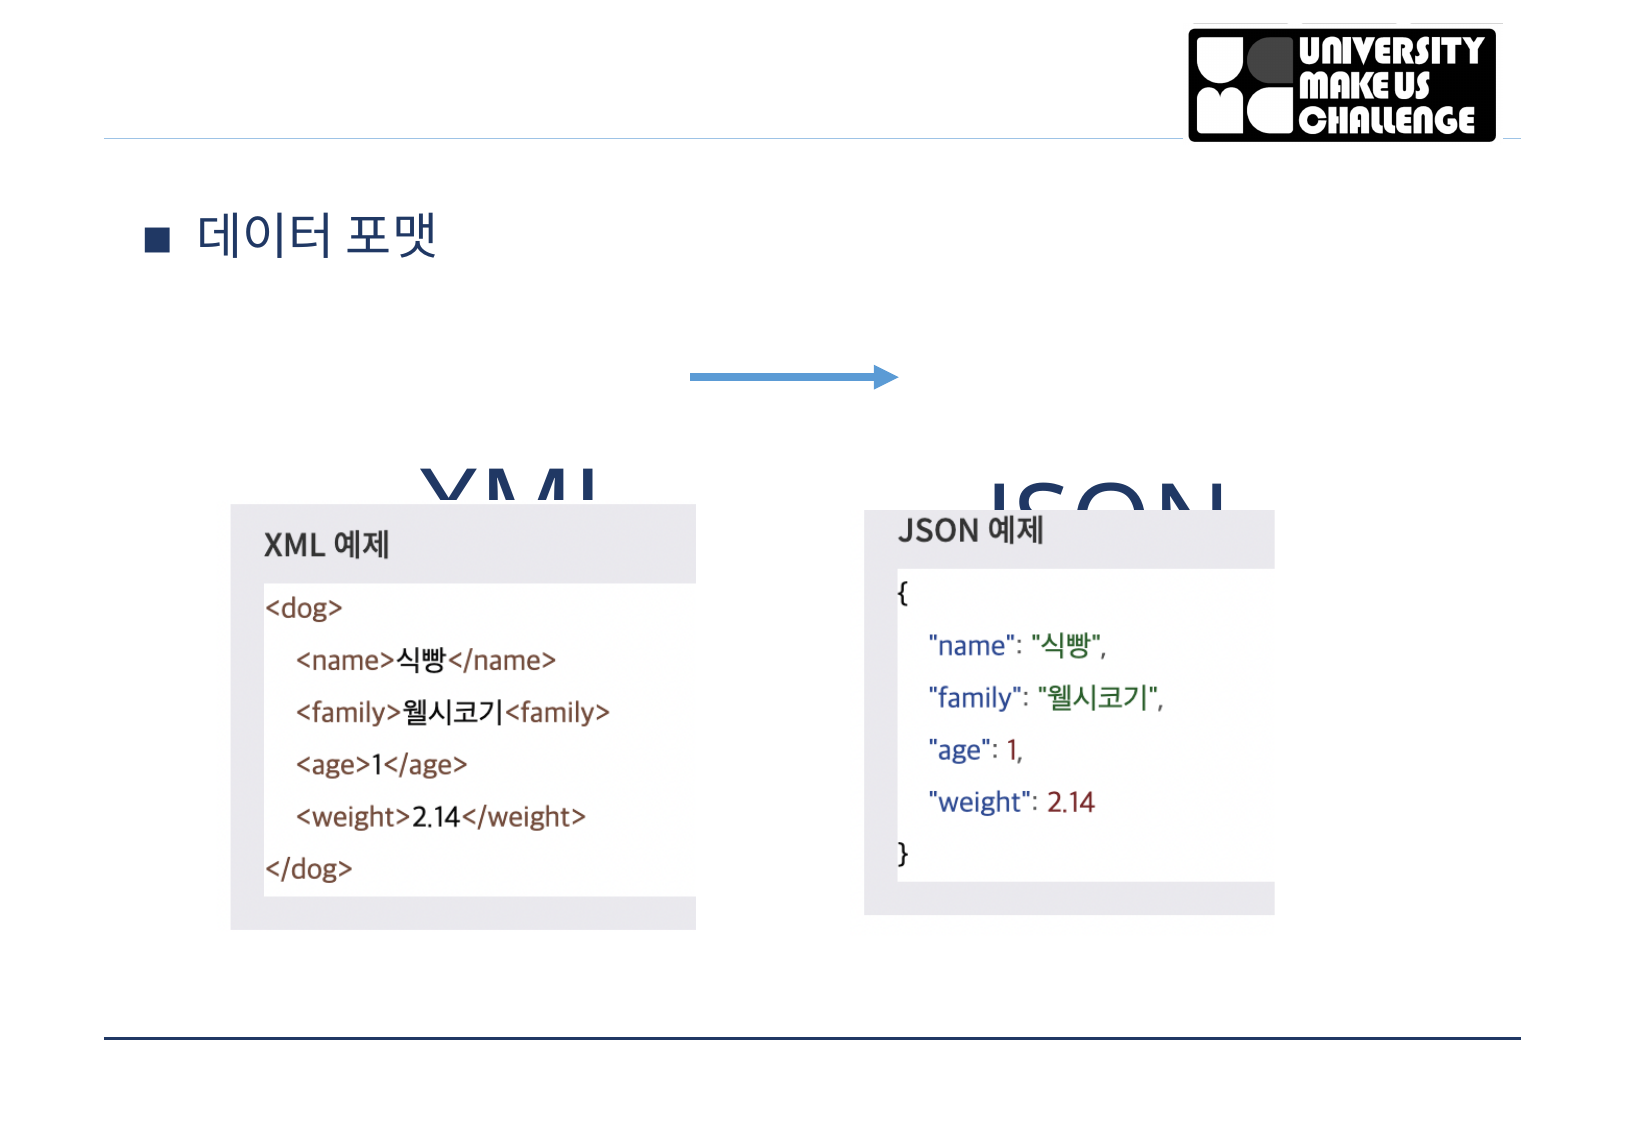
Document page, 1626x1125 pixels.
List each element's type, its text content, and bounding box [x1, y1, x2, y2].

text_box XML [149, 307, 898, 573]
picture [1183, 23, 1504, 146]
text_box JSON [734, 321, 1483, 587]
text_box [690, 370, 899, 384]
picture [216, 499, 696, 932]
text_box 데이터 포맷 [132, 197, 812, 272]
picture [850, 510, 1275, 936]
